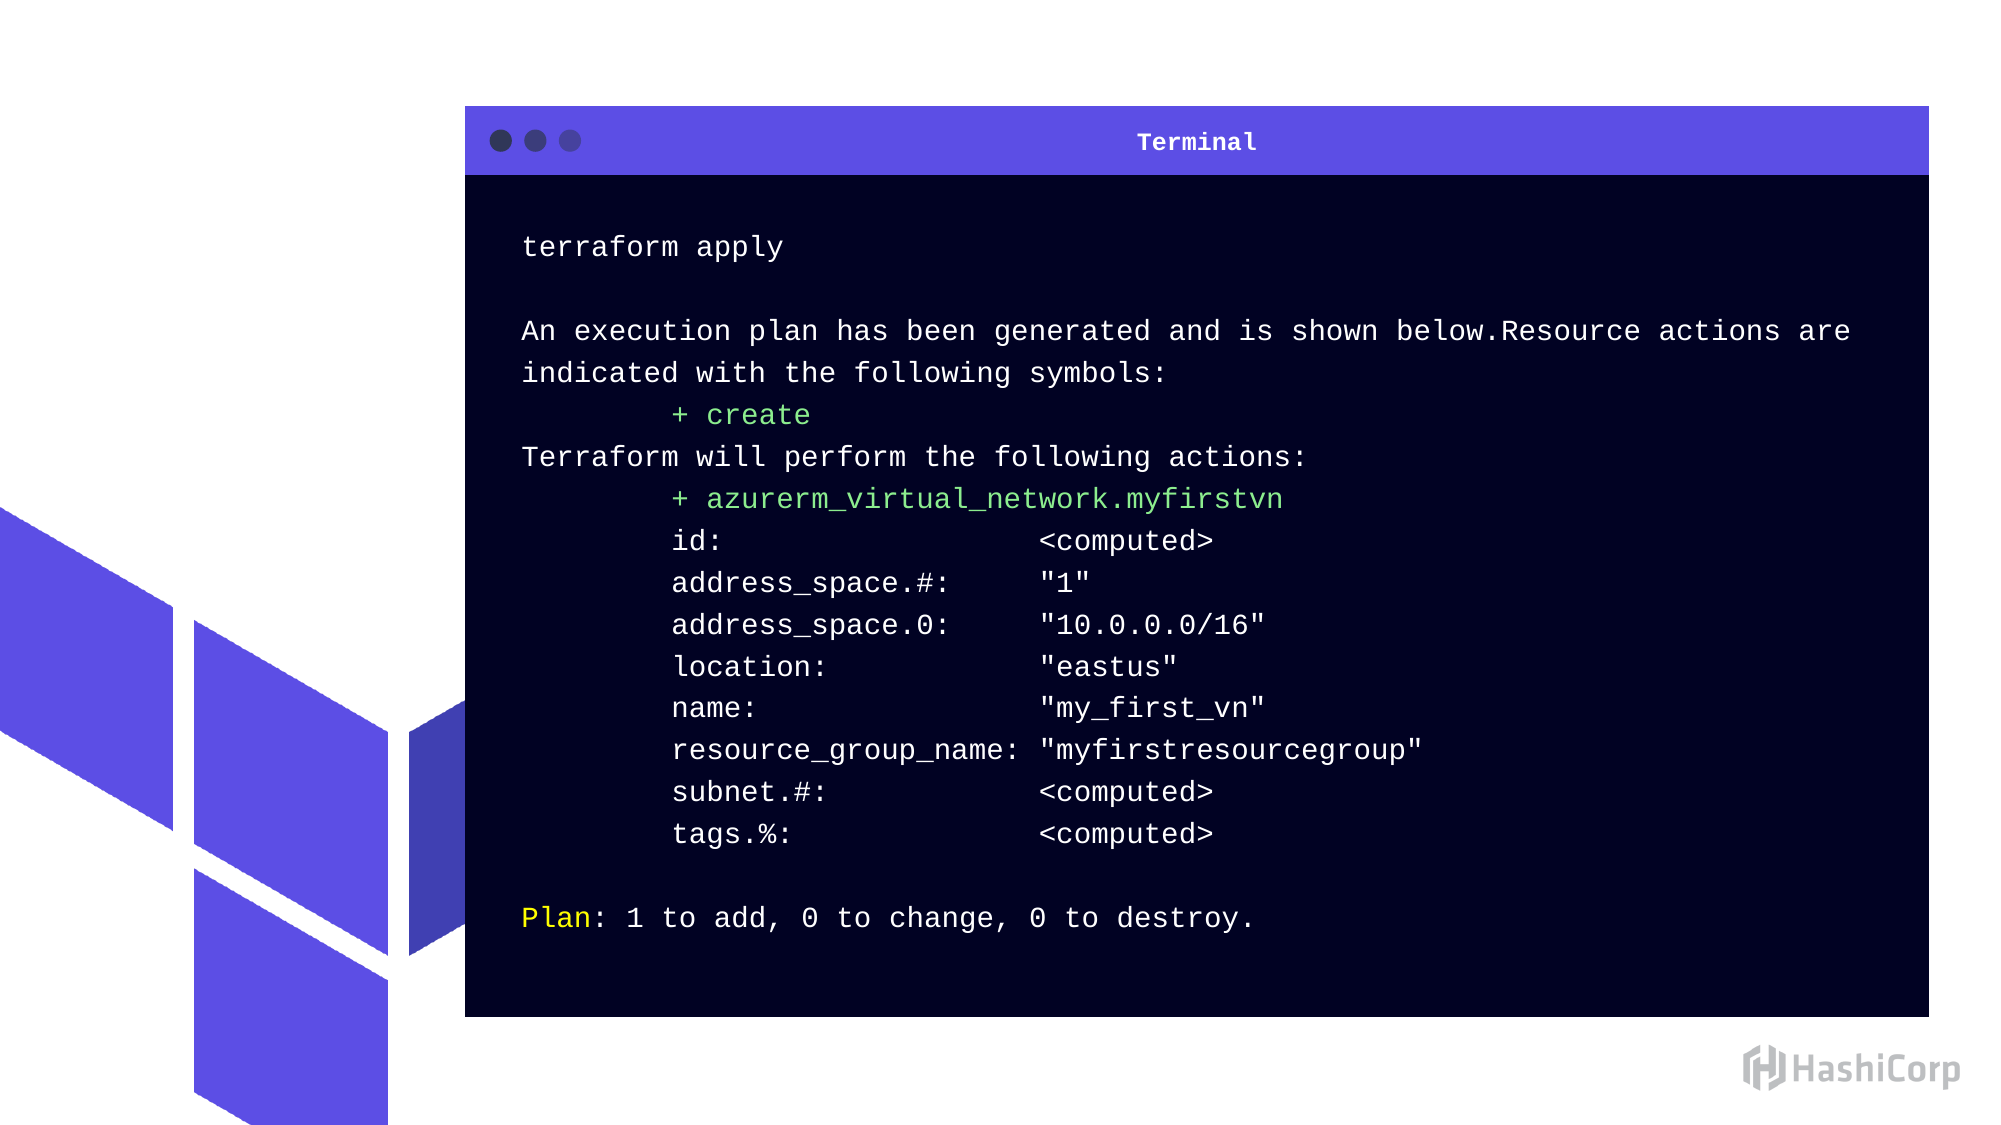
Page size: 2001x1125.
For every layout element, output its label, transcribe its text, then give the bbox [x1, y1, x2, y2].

list terraform apply An execution plan has been generated and is shown below.Resource actions are indicated with the following symbols: + create Terraform will perform the following actions: + azurerm_virtual_network.myfirstvn id: <computed> address_space.#: "1" address_space.0: "10.0.0.0/16" location: "eastus" name: "my_first_vn" resource_group_name: "myfirstresourcegroup" subnet.#: <computed> tags.%: <computed> Plan: 1 to add, 0 to change, 0 to destroy. [512, 211, 1882, 951]
picture [0, 493, 605, 1125]
